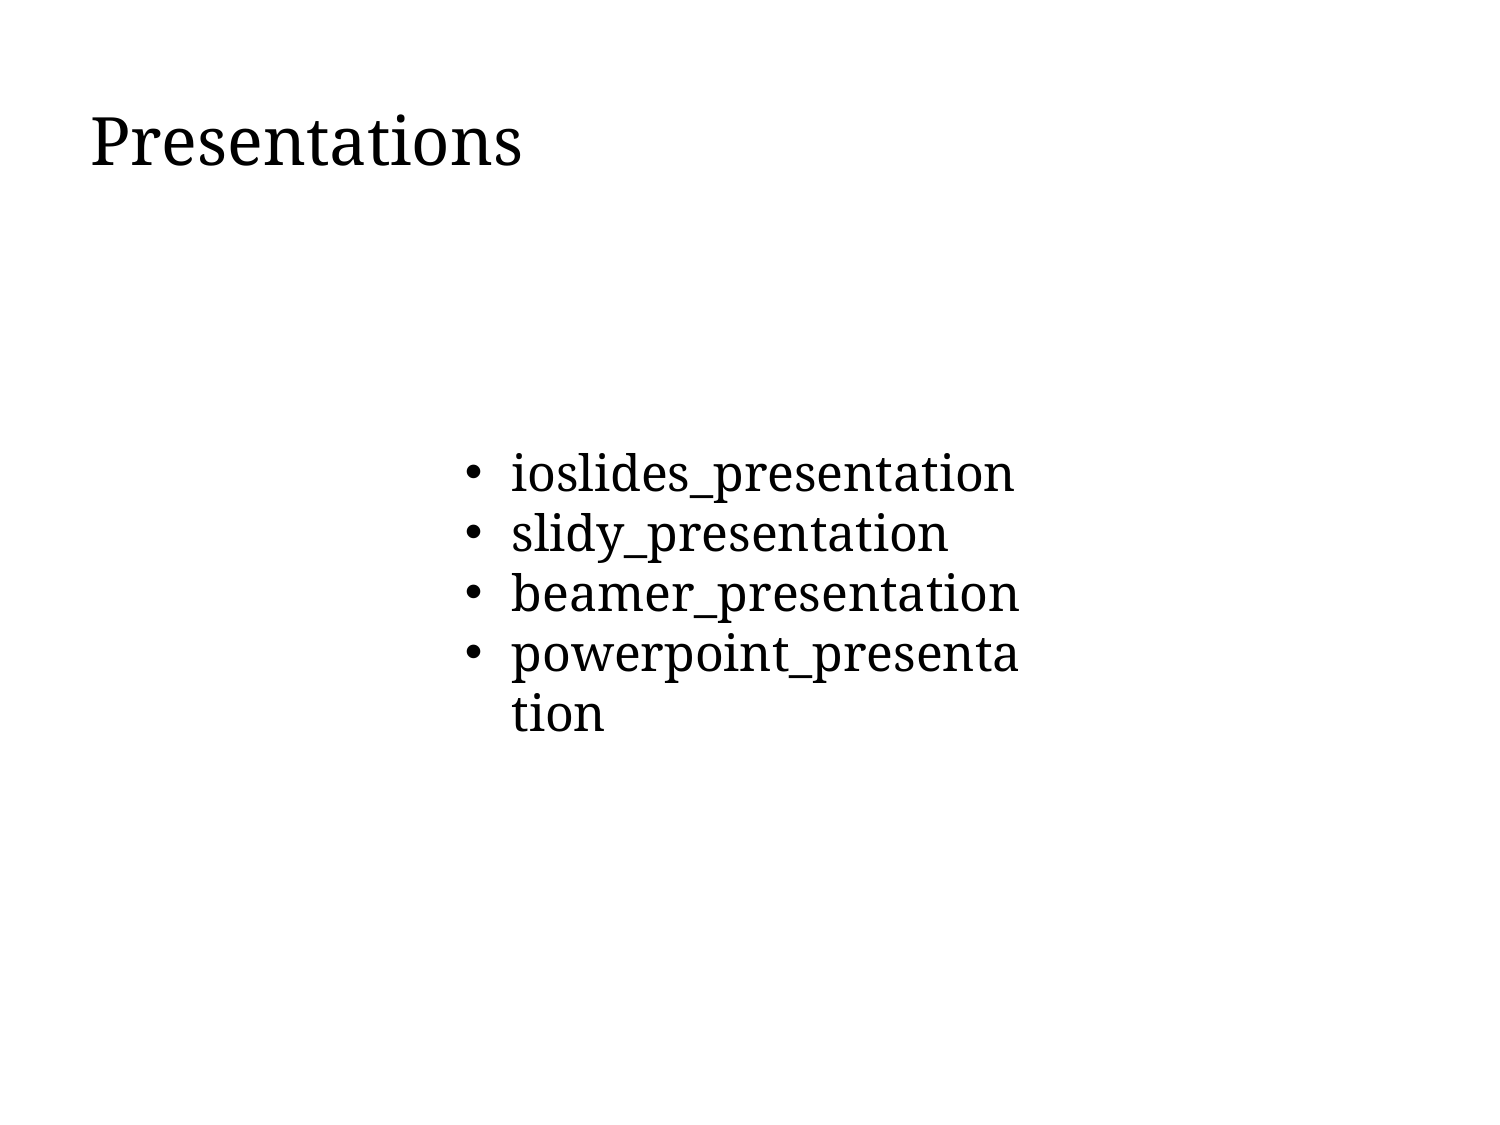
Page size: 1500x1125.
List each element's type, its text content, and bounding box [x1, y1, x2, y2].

text_box ioslides_presentation slidy_presentation beamer_presentation powerpoint_presentation [449, 433, 1050, 749]
title Presentations [75, 45, 1425, 233]
